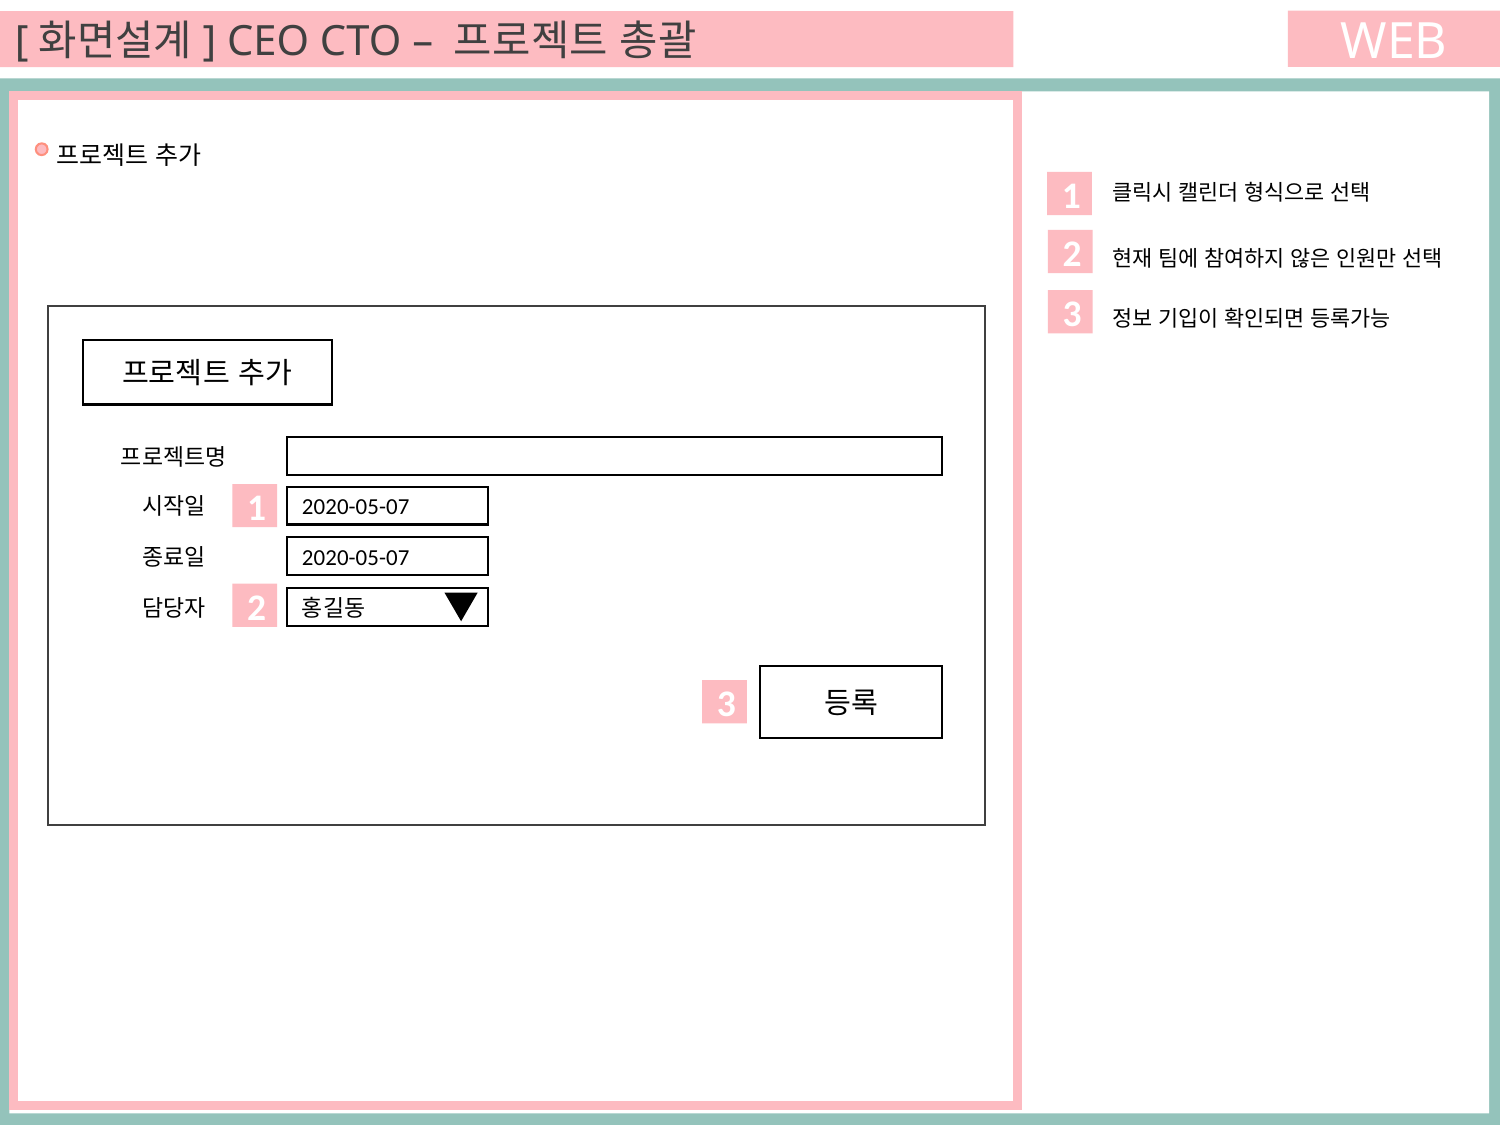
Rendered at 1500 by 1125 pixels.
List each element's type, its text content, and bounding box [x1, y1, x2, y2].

text_box [화면설계] CEO CTO – 프로젝트 총괄 [0, 10, 1014, 68]
text_box WEB [1287, 10, 1500, 68]
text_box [0, 78, 1500, 1125]
